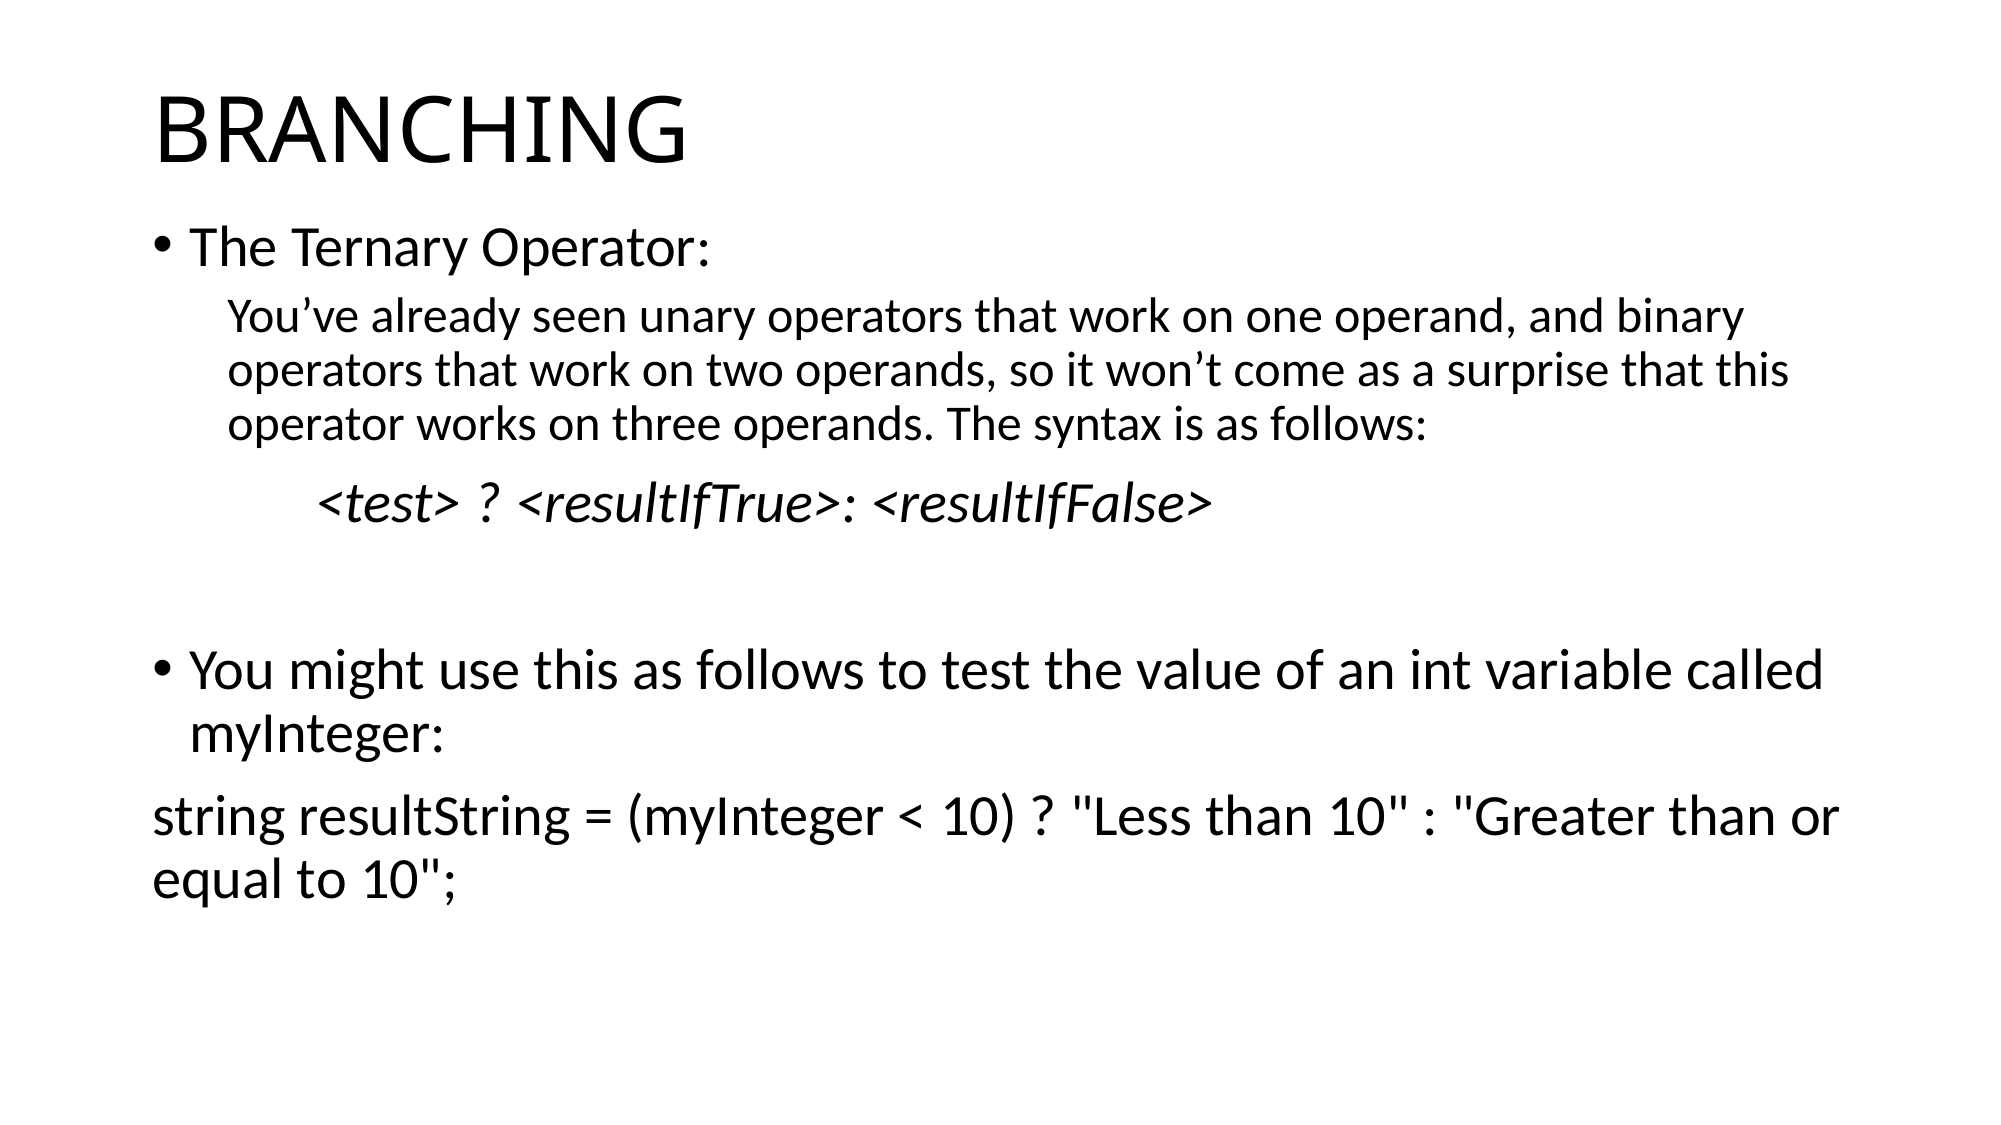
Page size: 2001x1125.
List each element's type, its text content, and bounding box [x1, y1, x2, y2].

title BRANCHING [137, 24, 1863, 208]
list The Ternary Operator: You’ve already seen unary operators that work on one operand, and binary operators that work on two operands, so it won’t come as a surprise that this operator works on three operands. The syntax is as follows: <test> ? <resultIfTrue>: <resultIfFalse> You might use this as follows to test the value of an int variable called myInteger: string resultString = (myInteger < 10) ? "Less than 10" : "Greater than or equal to 10"; [137, 208, 1863, 1014]
